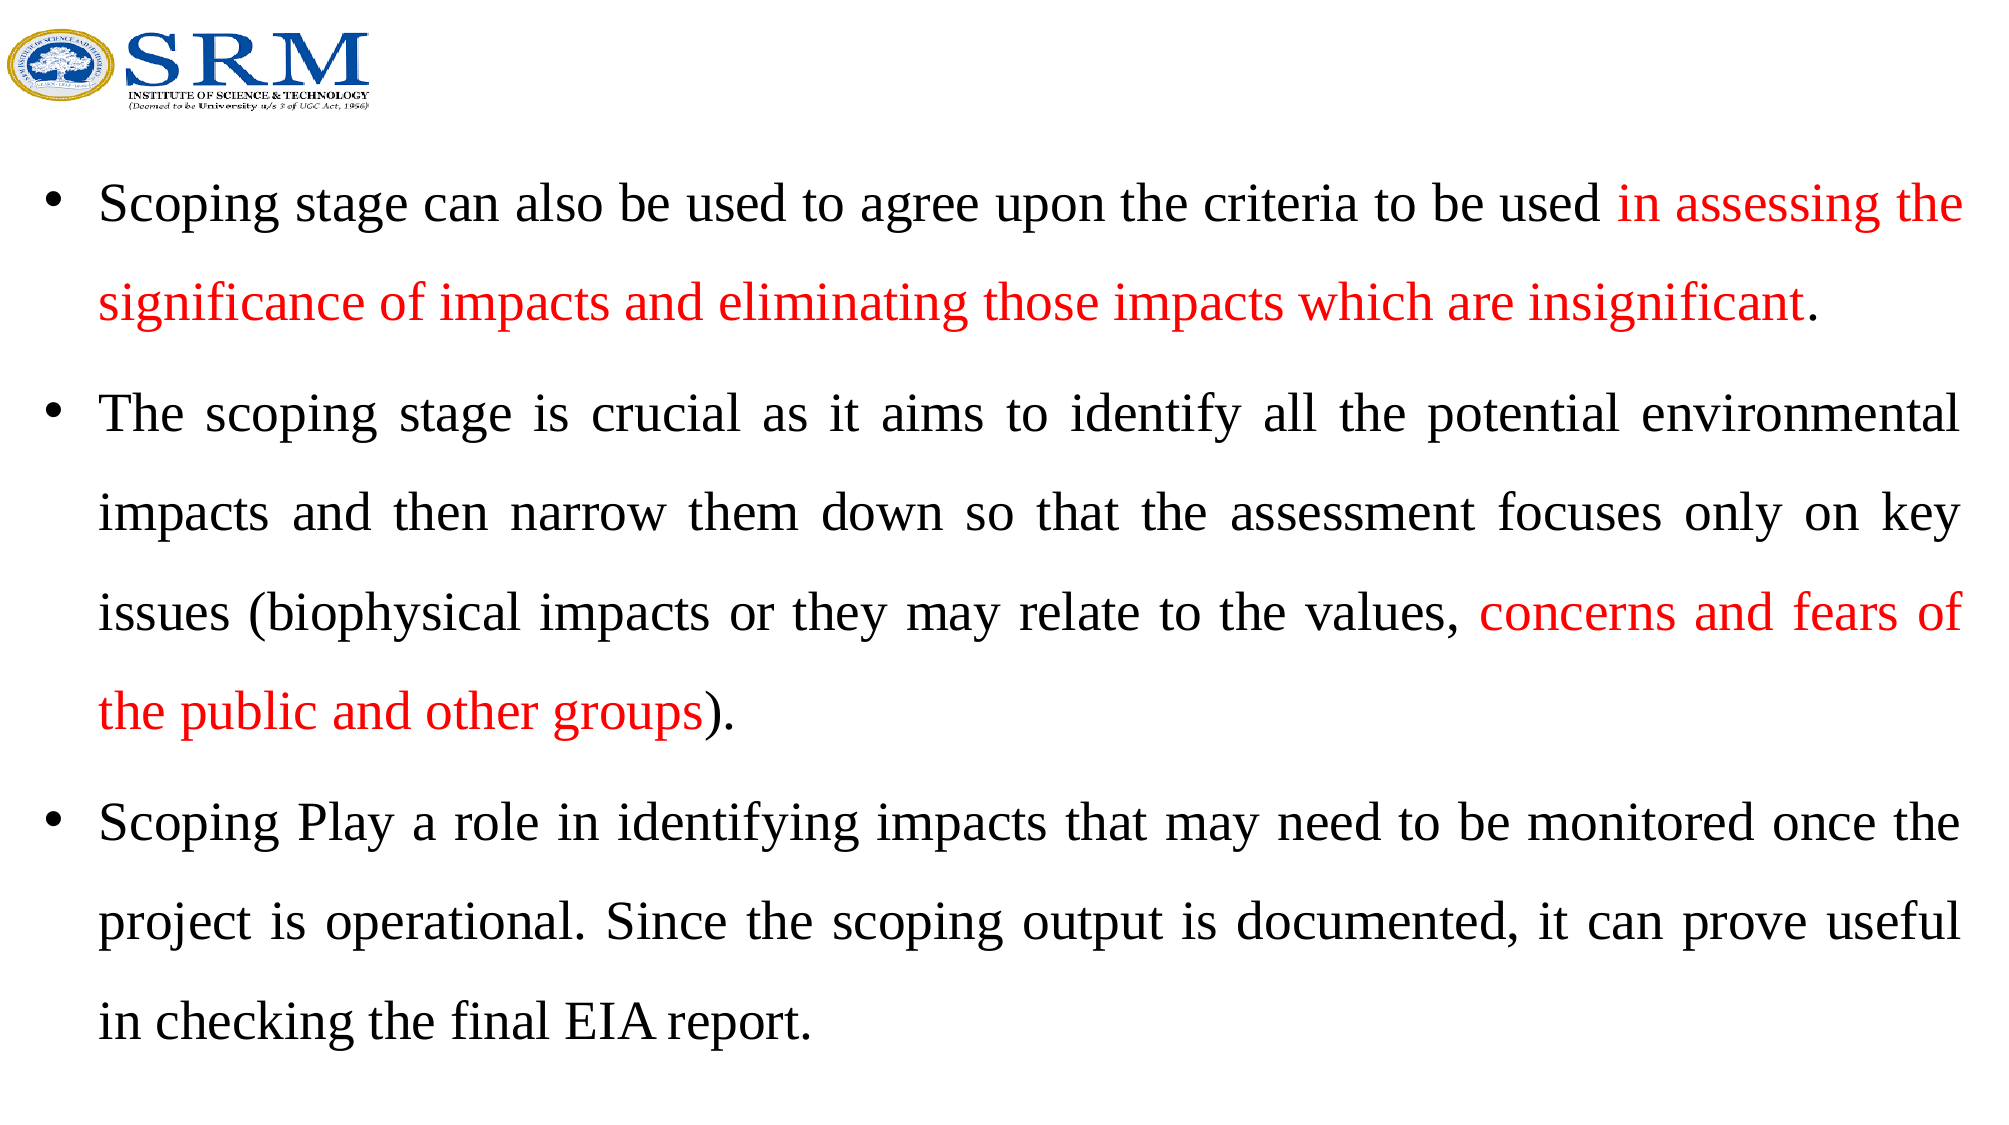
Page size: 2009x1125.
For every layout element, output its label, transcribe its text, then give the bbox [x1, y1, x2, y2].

list Scoping stage can also be used to agree upon the criteria to be used in assessing the significance of impacts and eliminating those impacts which are insignificant. The scoping stage is crucial as it aims to identify all the potential environmental impacts and then narrow them down so that the assessment focuses only on key issues (biophysical impacts or they may relate to the values, concerns and fears of the public and other groups). Scoping Play a role in identifying impacts that may need to be monitored once the project is operational. Since the scoping output is documented, it can prove useful in checking the final EIA report. [29, 125, 1979, 1075]
picture [0, 0, 378, 140]
